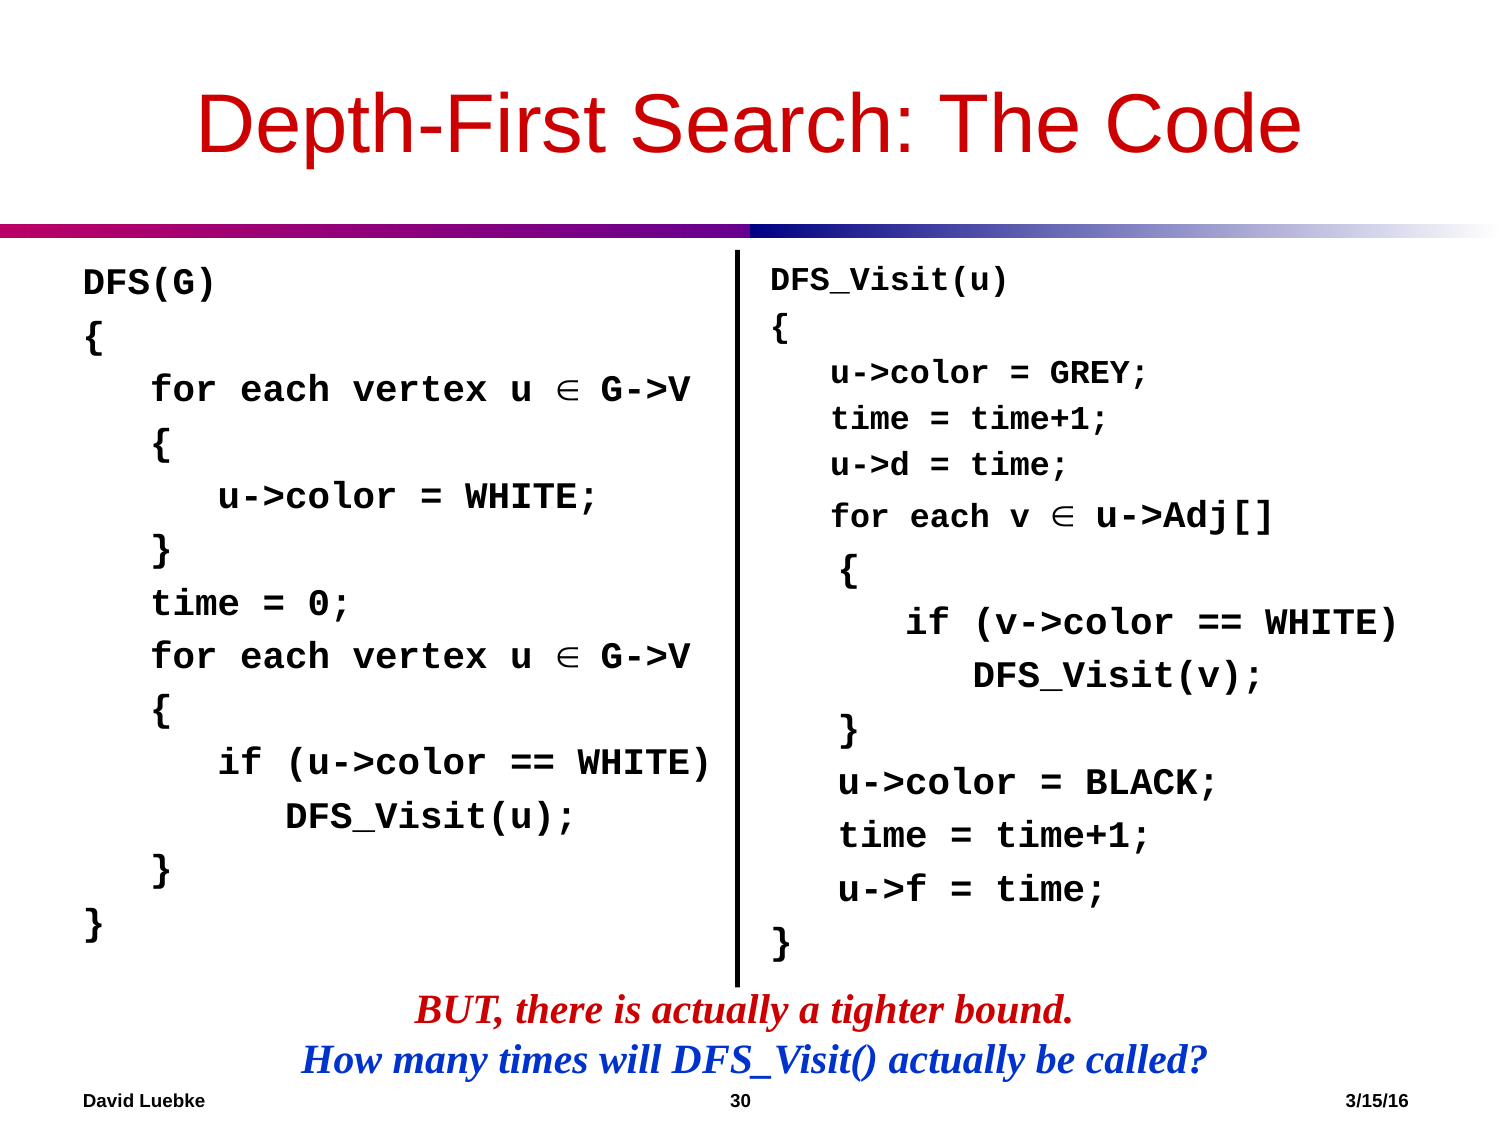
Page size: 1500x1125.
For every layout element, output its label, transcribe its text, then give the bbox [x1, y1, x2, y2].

text_box BUT, there is actually a tighter bound. How many times will DFS_Visit() actually be called? [293, 974, 1217, 1090]
title Depth-First Search: The Code [74, 36, 1426, 201]
text_box David Luebke 30 3/15/16 [75, 1081, 1417, 1119]
list DFS(G) { for each vertex u ∈ G->V { u->color = WHITE; } time = 0; for each vertex u ∈ G->V { if (u->color == WHITE) DFS_Visit(u); } } [74, 249, 737, 963]
list DFS_Visit(u) { u->color = GREY; time = time+1; u->d = time; for each v ∈ u->Adj[] { if (v->color == WHITE) DFS_Visit(v); } u->color = BLACK; time = time+1; u->f = time; } [761, 249, 1426, 963]
